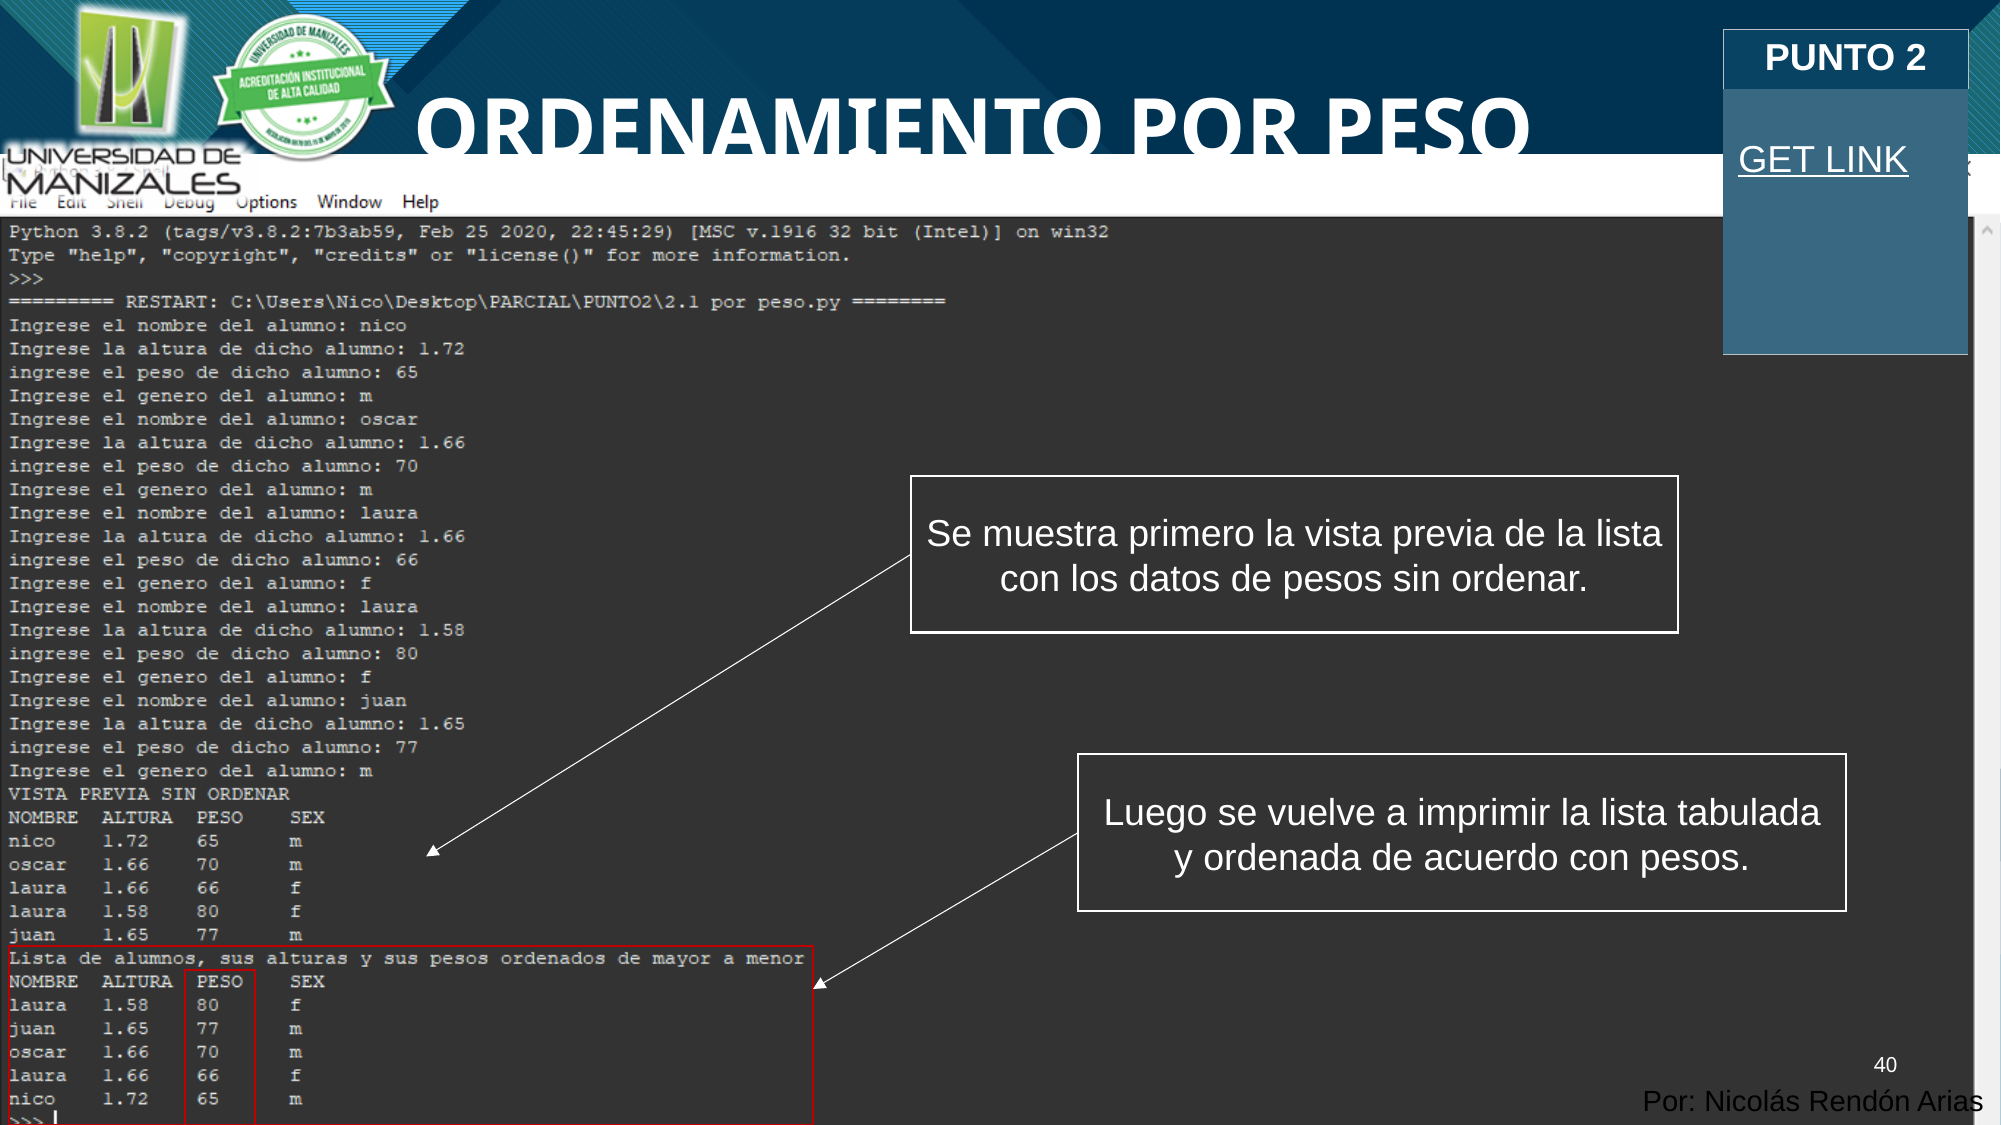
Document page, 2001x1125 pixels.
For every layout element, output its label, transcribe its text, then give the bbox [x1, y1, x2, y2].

table_header PUNTO 2 [1724, 30, 1968, 89]
table_cell GET LINK [1724, 89, 1968, 154]
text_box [426, 554, 911, 857]
text_box ORDENAMIENTO POR PESO [399, 70, 1724, 154]
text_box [812, 832, 1079, 989]
picture [0, 0, 2000, 1125]
